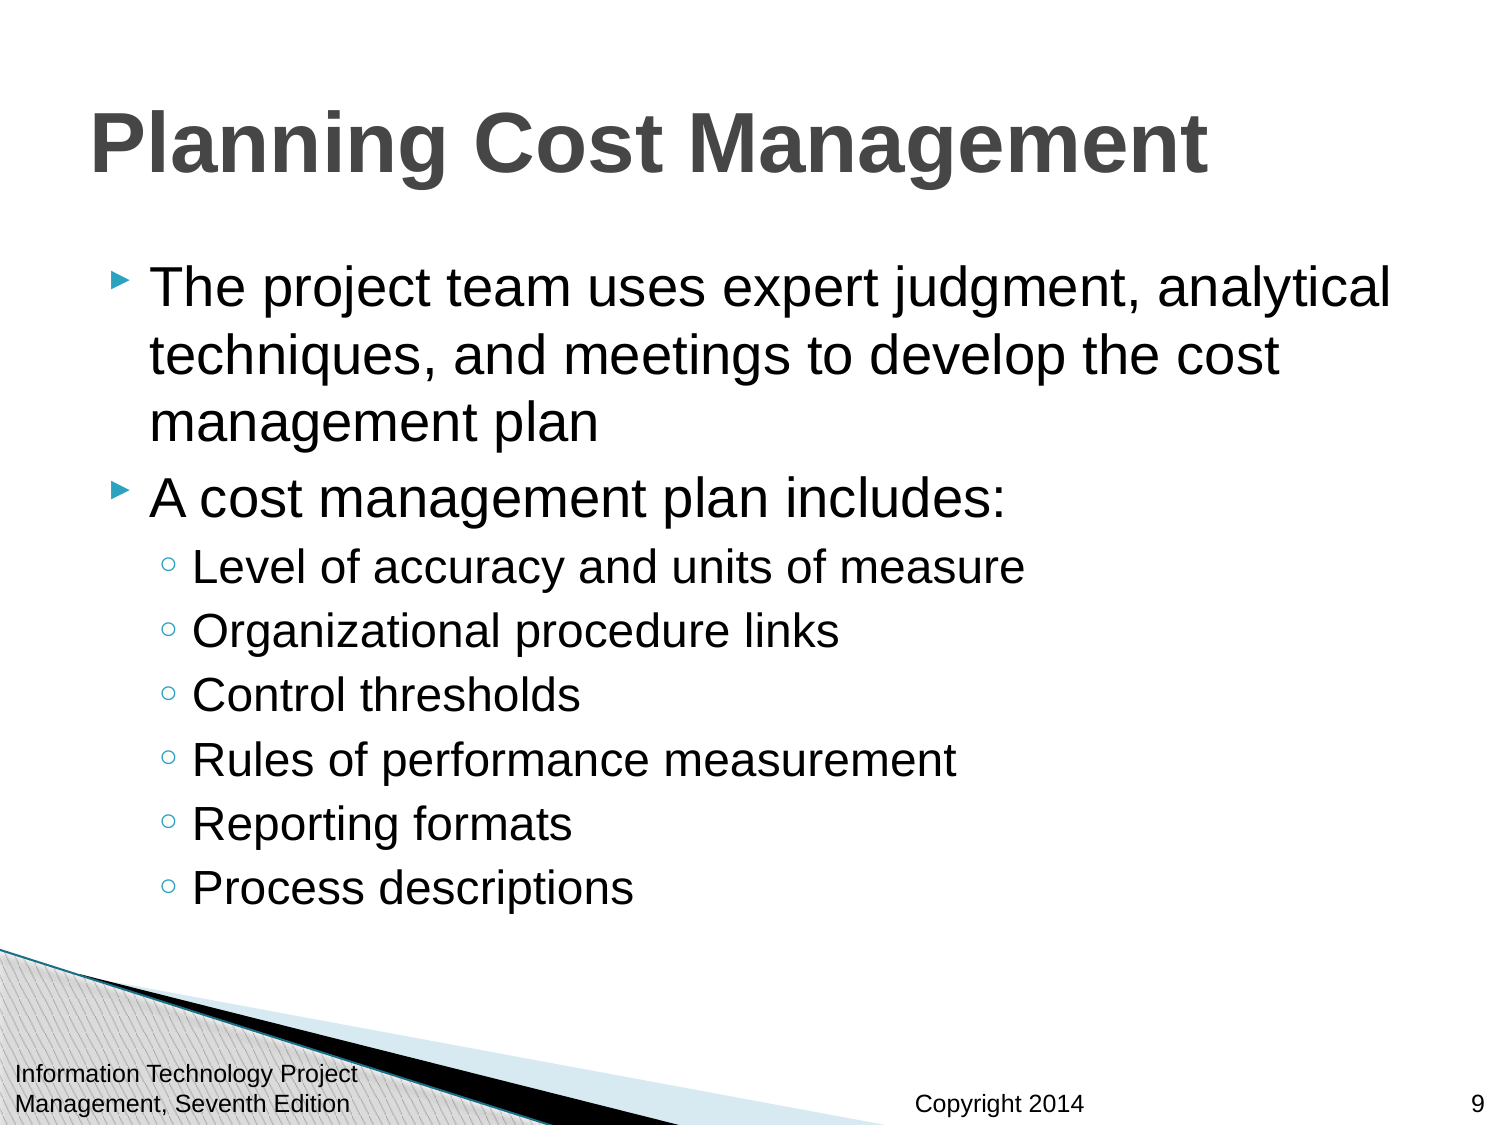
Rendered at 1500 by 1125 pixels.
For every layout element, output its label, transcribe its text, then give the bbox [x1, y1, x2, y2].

title Planning Cost Management [75, 45, 1425, 233]
slide_number 9 [1408, 1065, 1500, 1125]
footer Information Technology Project Management, Seventh Edition [0, 1065, 425, 1125]
list The project team uses expert judgment, analytical techniques, and meetings to develop the cost management plan A cost management plan includes: Level of accuracy and units of measure Organizational procedure links Control thresholds Rules of performance measurement Reporting formats Process descriptions [74, 242, 1426, 986]
